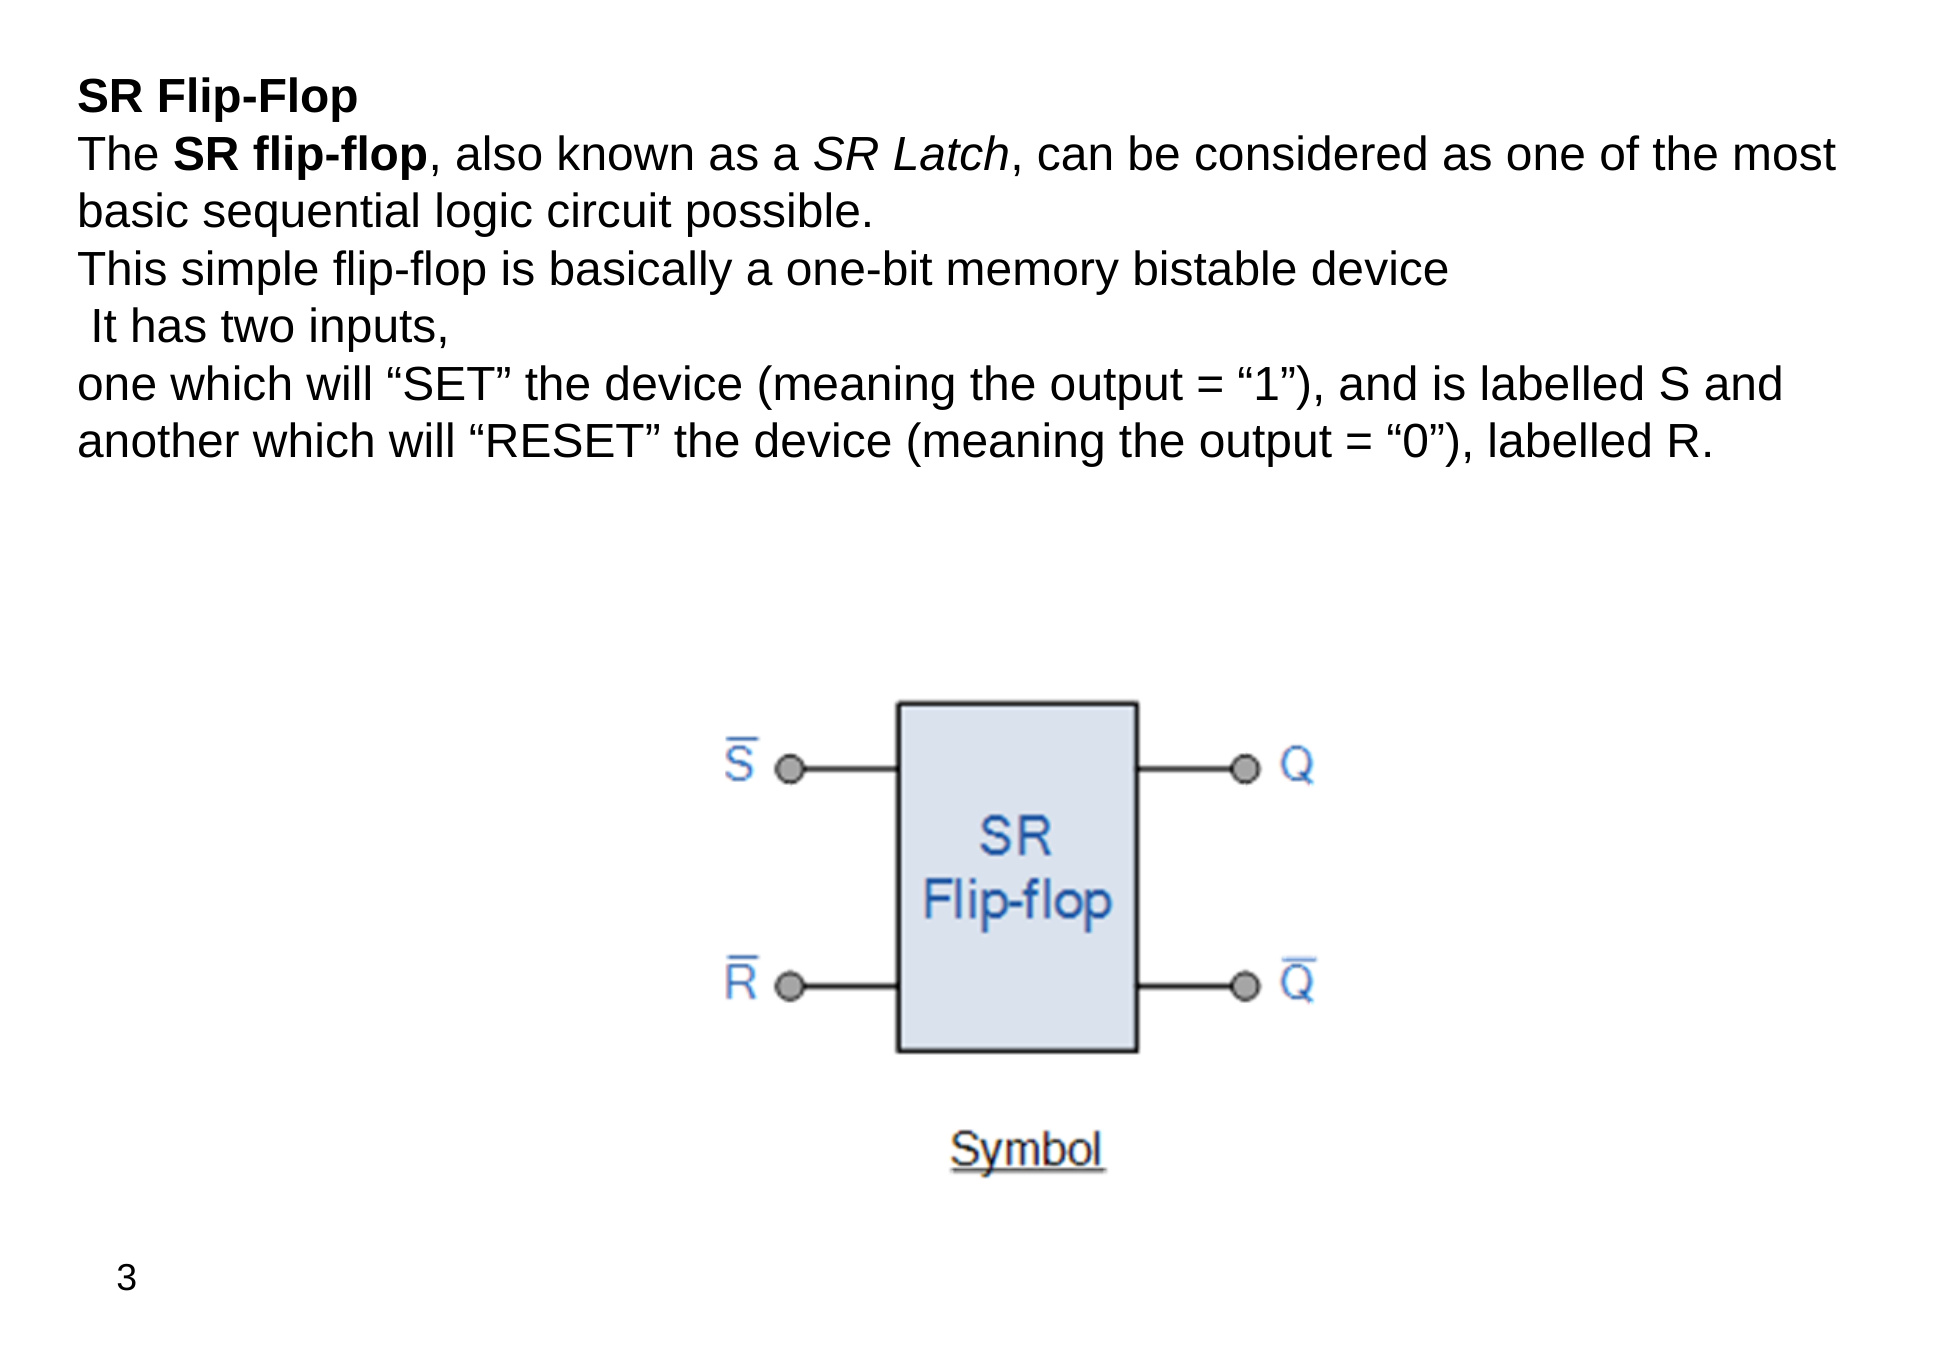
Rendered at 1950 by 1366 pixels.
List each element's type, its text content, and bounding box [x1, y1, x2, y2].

text_box SR Flip-Flop The SR flip-flop, also known as a SR Latch, can be considered as one of the most basic sequential logic circuit possible. This simple flip-flop is basically a one-bit memory bistable device It has two inputs, one which will “SET” the device (meaning the output = “1”), and is labelled S and another which will “RESET” the device (meaning the output = “0”), labelled R. [62, 57, 1950, 590]
slide_number 3 [97, 1242, 553, 1339]
picture [724, 669, 1346, 1202]
